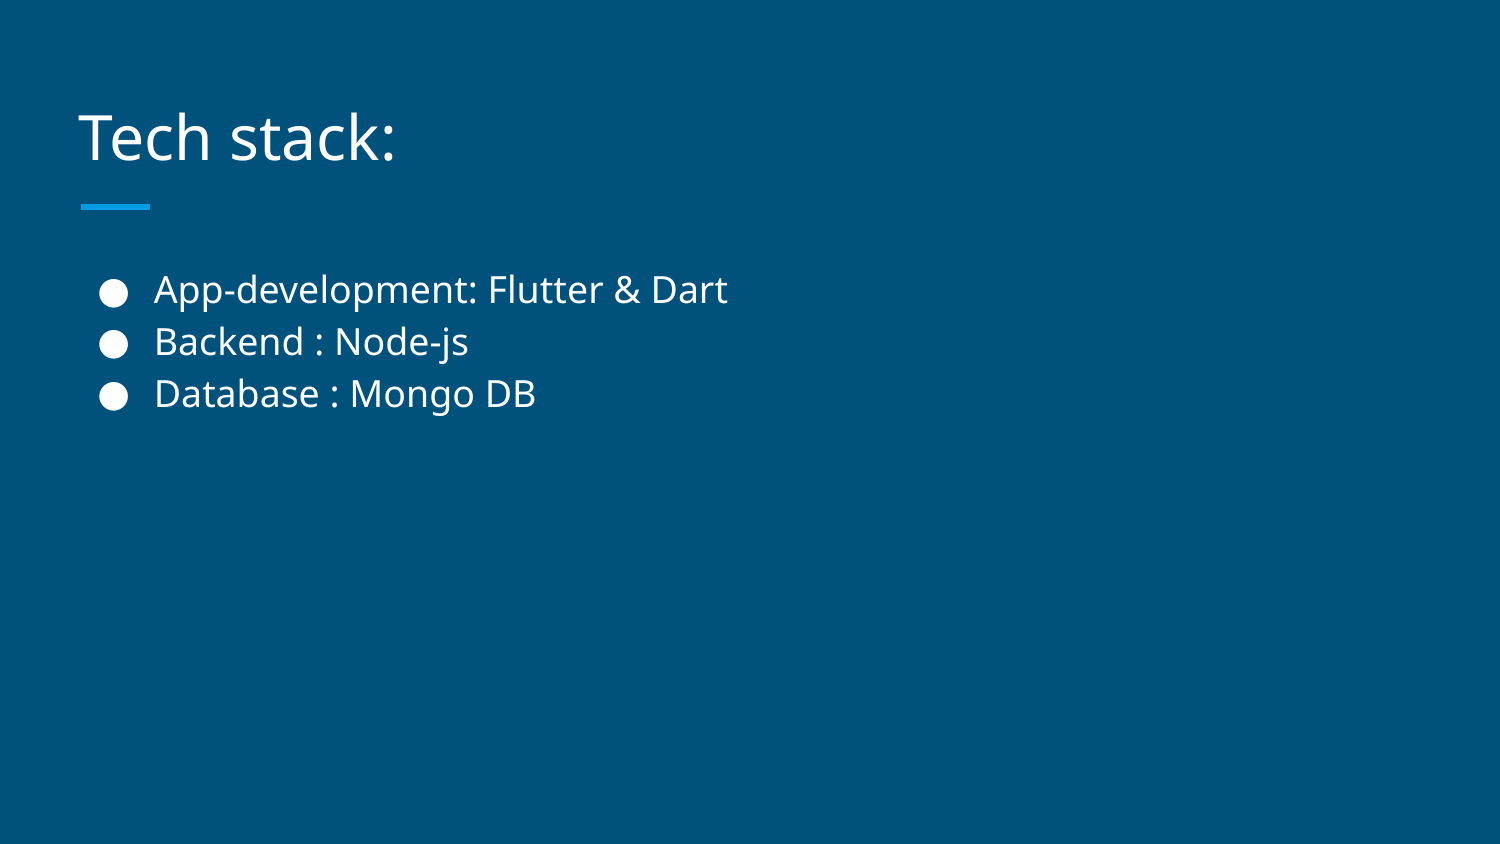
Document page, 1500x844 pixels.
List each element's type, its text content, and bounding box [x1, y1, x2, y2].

list App-development: Flutter & Dart Backend : Node-js Database : Mongo DB [63, 244, 1437, 750]
title Tech stack: [63, 75, 1437, 188]
